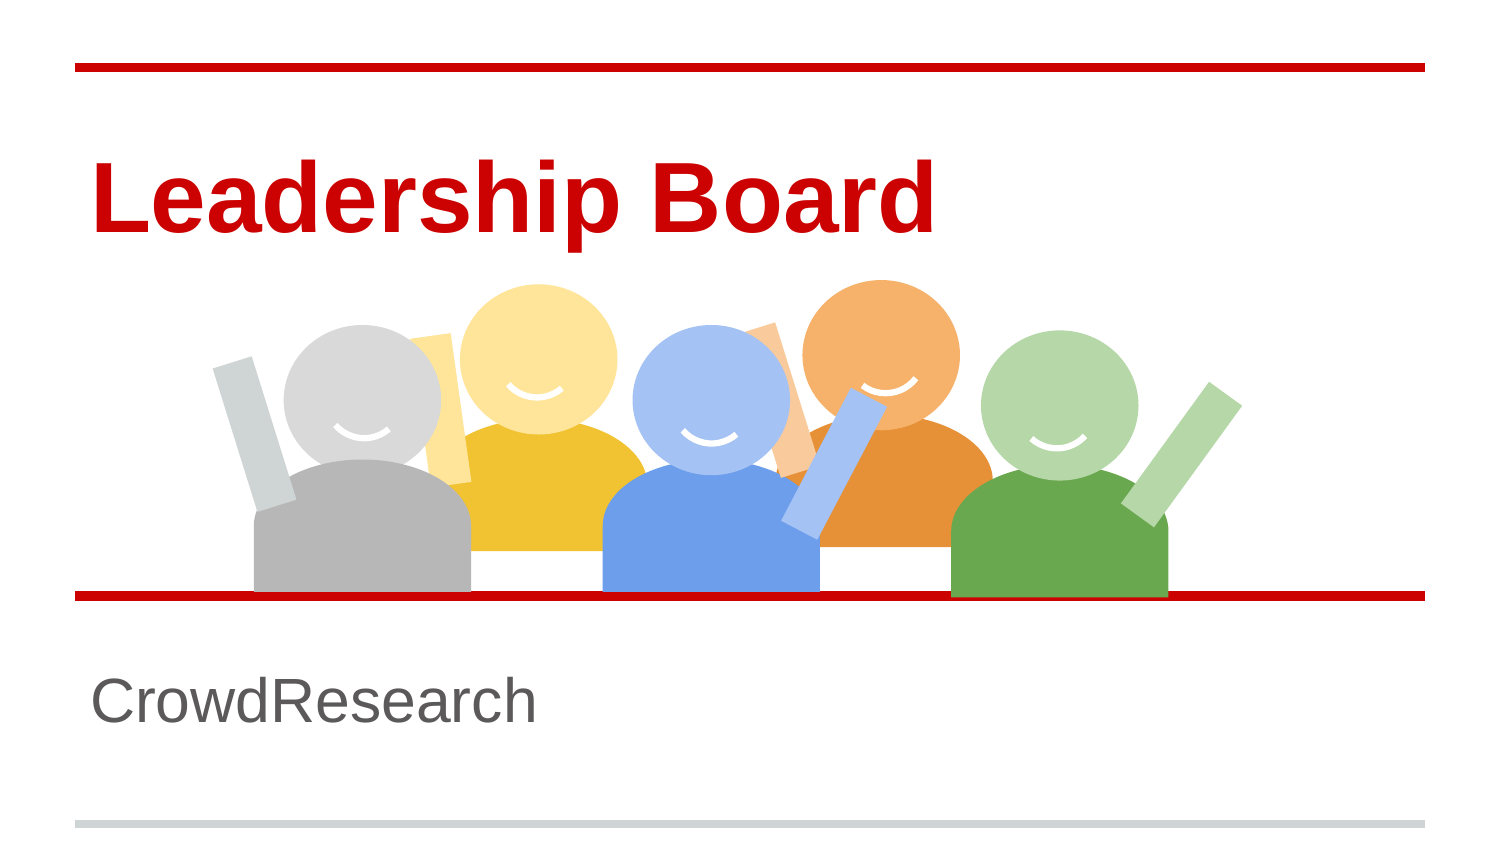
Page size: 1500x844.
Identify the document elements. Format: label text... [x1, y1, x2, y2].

title Leadership Board [75, 117, 1425, 612]
text_box [1031, 410, 1086, 449]
text_box [787, 471, 806, 485]
text_box [781, 387, 888, 540]
text_box [820, 419, 993, 548]
text_box [810, 422, 832, 452]
text_box [951, 470, 1169, 598]
text_box [459, 284, 618, 435]
subtitle CrowdResearch [75, 645, 1425, 812]
text_box [212, 356, 297, 512]
text_box [335, 400, 389, 439]
text_box [682, 405, 737, 444]
text_box [283, 324, 442, 464]
text_box [1120, 381, 1243, 528]
text_box [508, 359, 562, 398]
text_box [980, 330, 1139, 481]
text_box [253, 459, 472, 592]
text_box [602, 464, 820, 592]
text_box [745, 322, 816, 478]
text_box [410, 333, 472, 485]
text_box [862, 355, 916, 394]
text_box [802, 280, 961, 431]
text_box [450, 424, 646, 552]
text_box [632, 324, 791, 476]
